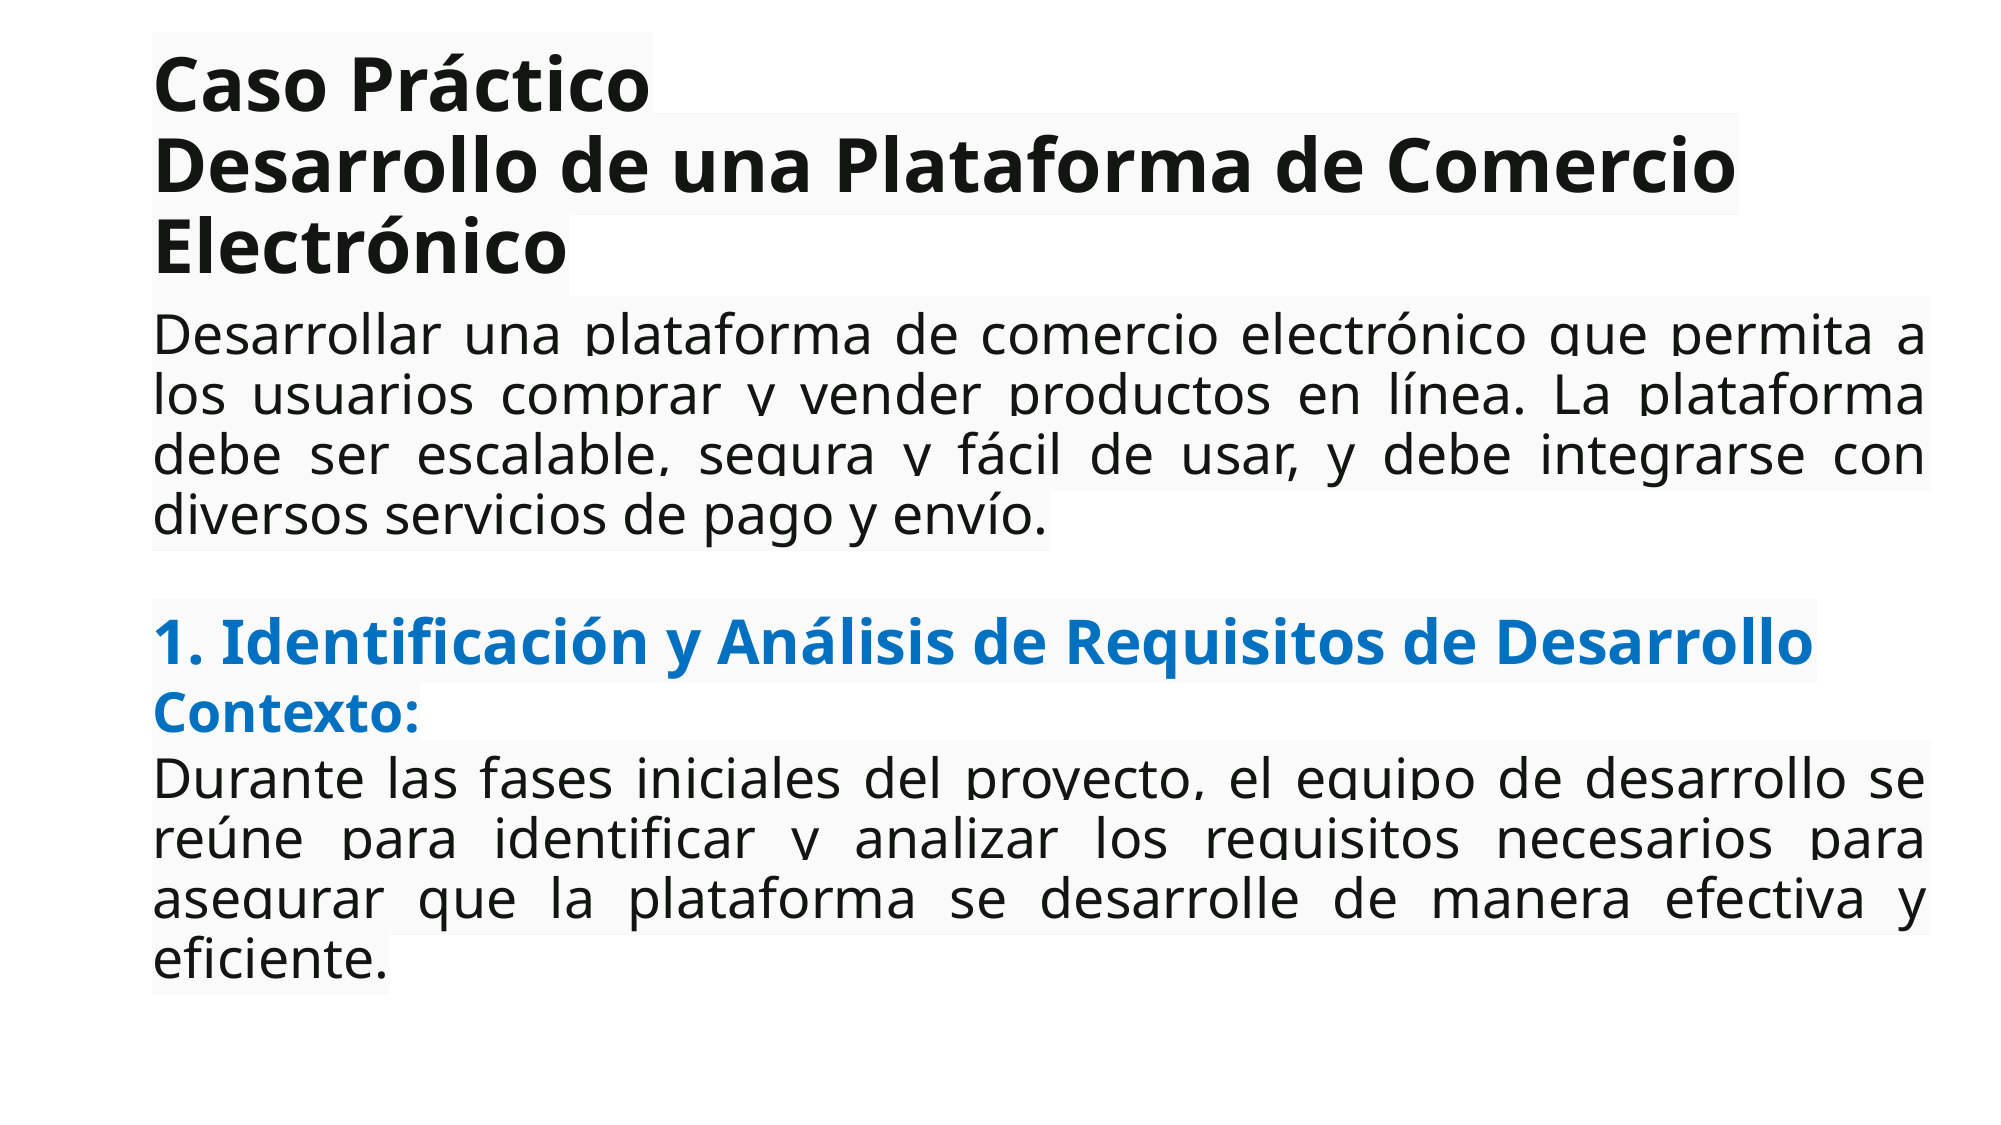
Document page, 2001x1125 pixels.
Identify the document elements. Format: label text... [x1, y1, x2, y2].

list Desarrollar una plataforma de comercio electrónico que permita a los usuarios comprar y vender productos en línea. La plataforma debe ser escalable, segura y fácil de usar, y debe integrarse con diversos servicios de pago y envío. 1. Identificación y Análisis de Requisitos de Desarrollo Contexto: Durante las fases iniciales del proyecto, el equipo de desarrollo se reúne para identificar y analizar los requisitos necesarios para asegurar que la plataforma se desarrolle de manera efectiva y eficiente. [137, 299, 1945, 1014]
title Caso Práctico Desarrollo de una Plataforma de Comercio Electrónico [137, 59, 1945, 278]
